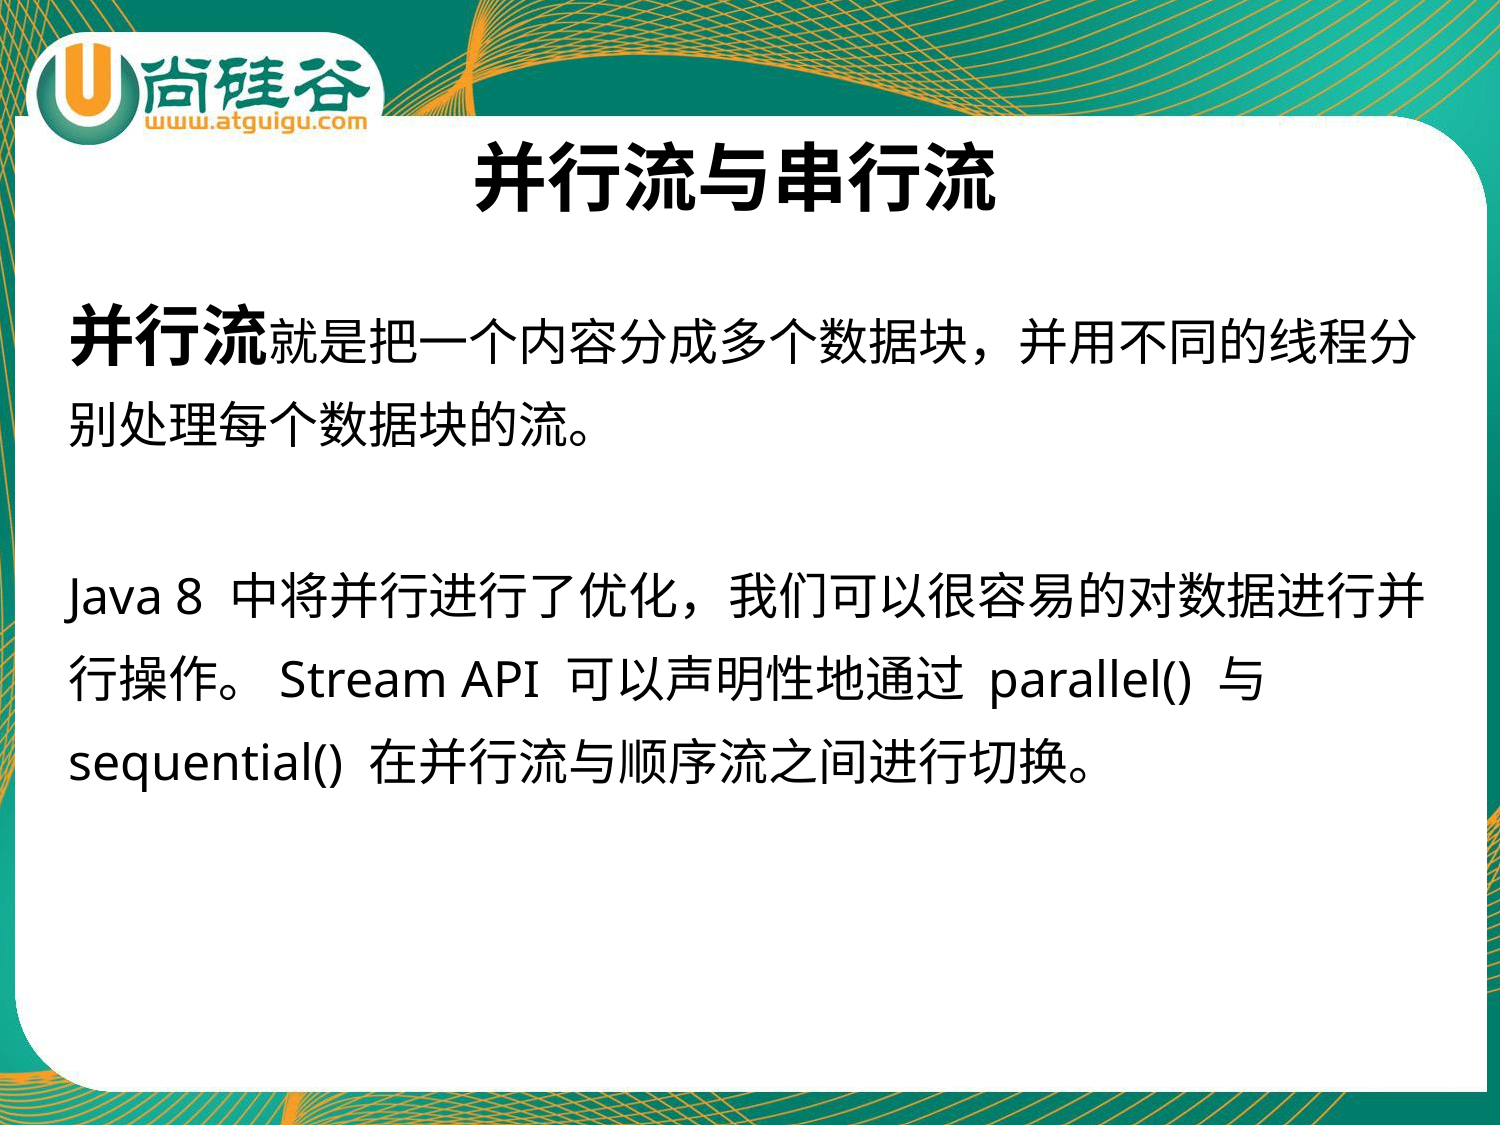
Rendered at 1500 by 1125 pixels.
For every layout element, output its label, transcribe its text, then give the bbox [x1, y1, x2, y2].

picture [0, 0, 1500, 1125]
title 并行流与串行流 [470, 128, 1002, 265]
text_box 并行流就是把一个内容分成多个数据块，并用不同的线程分 别处理每个数据块的流。 Java 8 中将并行进行了优化，我们可以很容易的对数据进行并 行操作。Stream API 可以声明性地通过 parallel() 与 sequential() 在并行流与顺序流之间进行切换。 [65, 265, 1446, 791]
